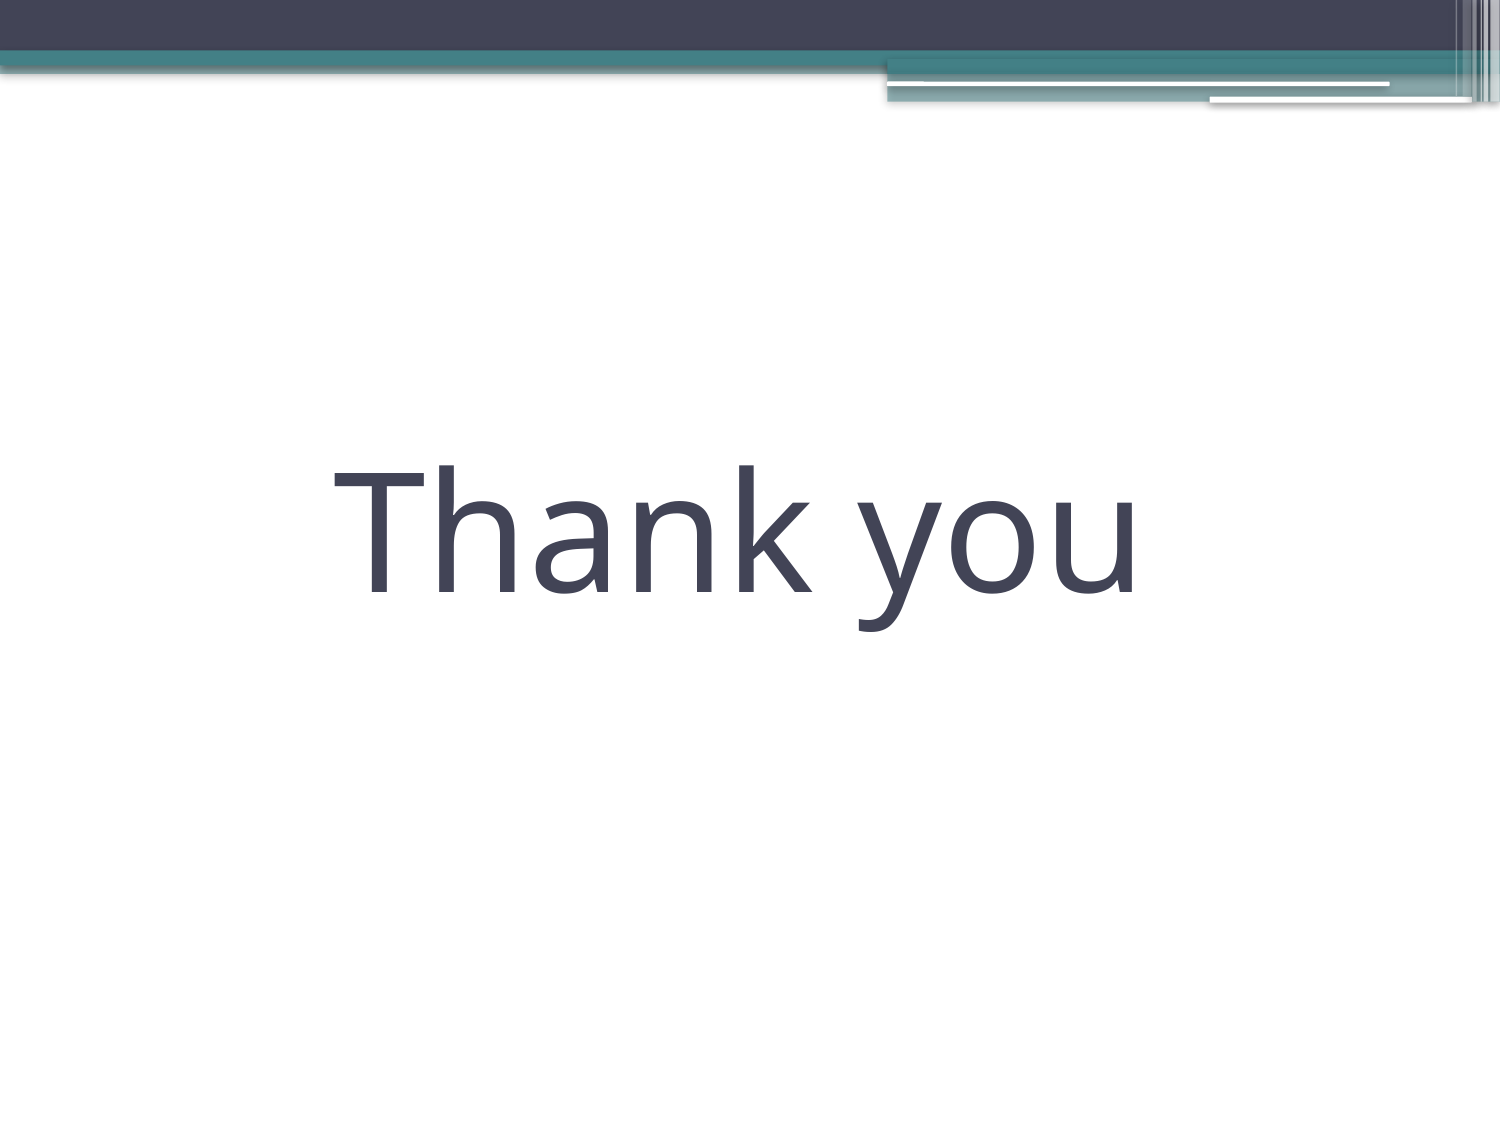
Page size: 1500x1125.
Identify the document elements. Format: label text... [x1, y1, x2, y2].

title Thank you [64, 432, 1415, 621]
